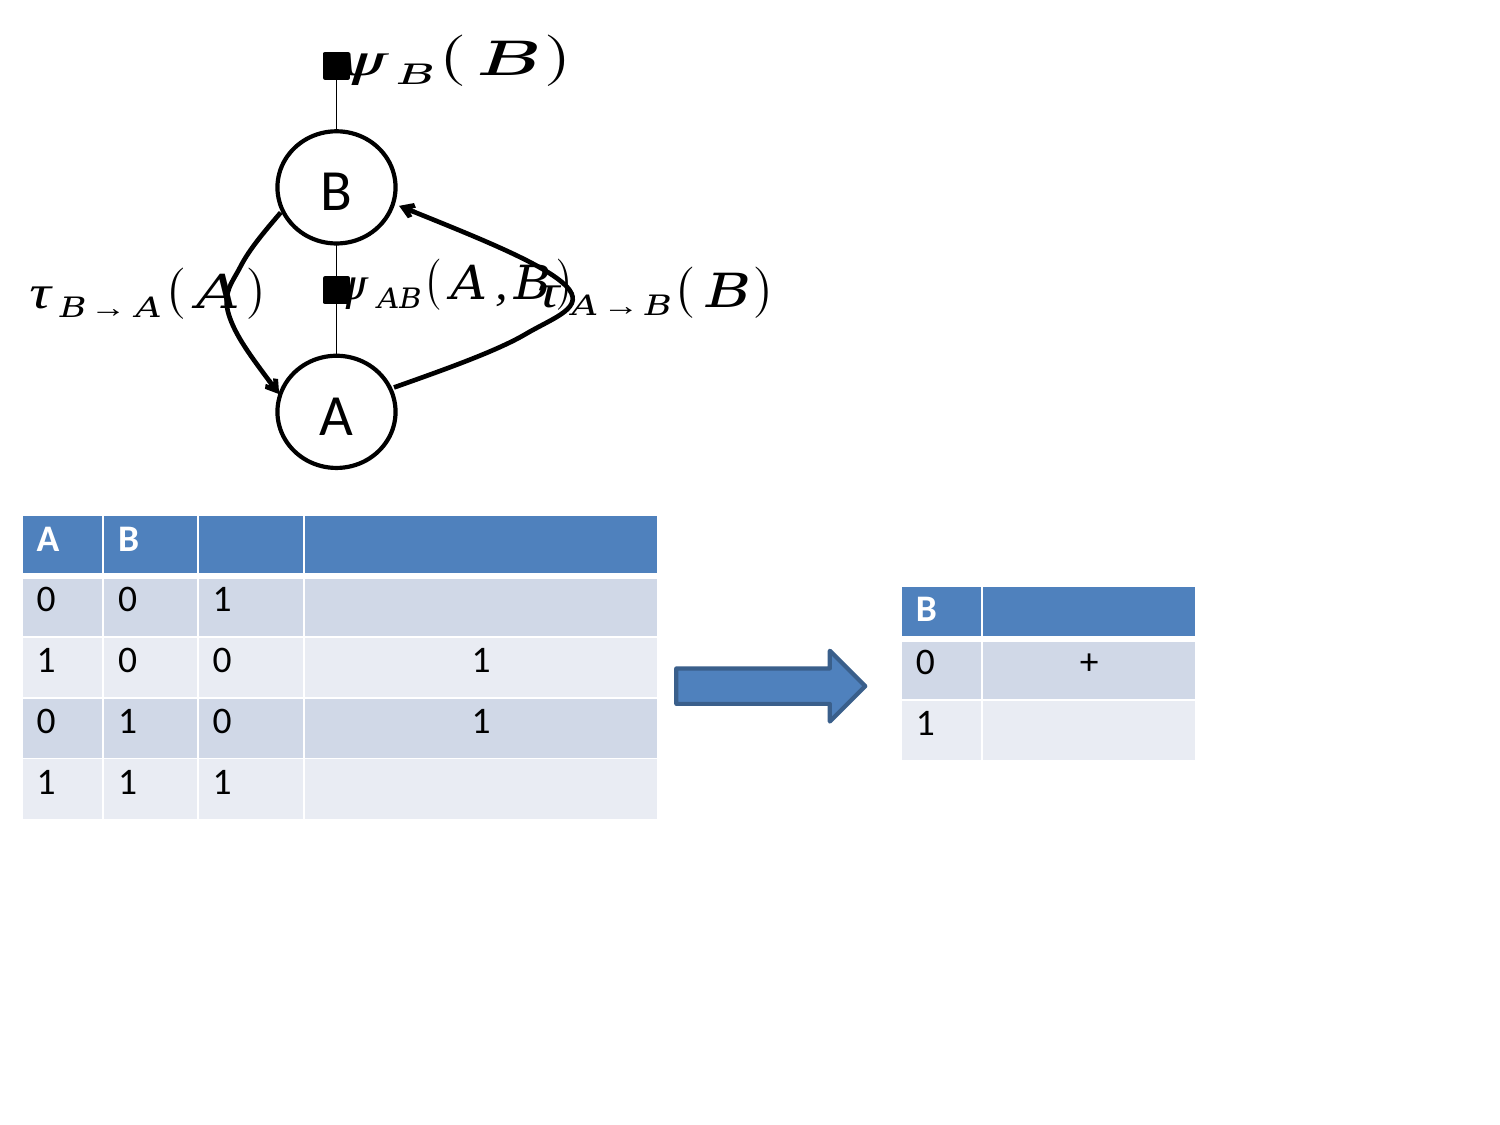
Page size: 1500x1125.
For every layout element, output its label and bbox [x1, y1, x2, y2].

text_box [29, 30, 774, 469]
text_box [674, 648, 868, 724]
